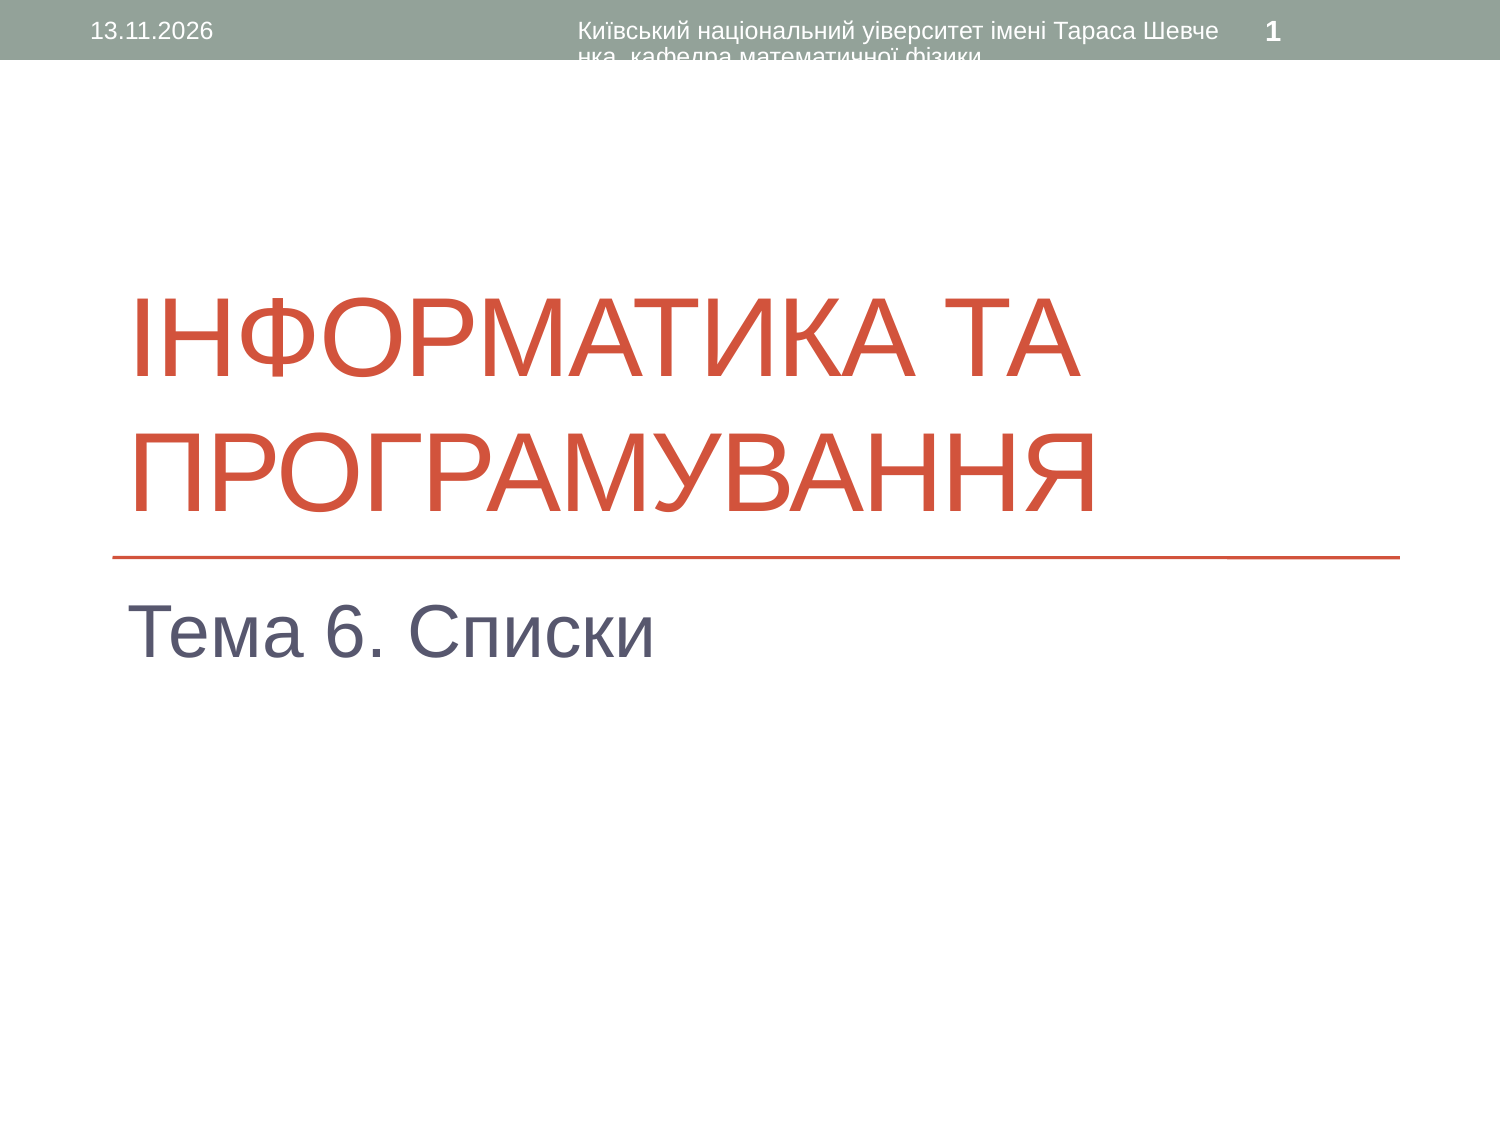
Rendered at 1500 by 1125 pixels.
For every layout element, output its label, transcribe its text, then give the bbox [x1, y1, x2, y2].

subtitle Тема 6. Списки [112, 575, 1199, 863]
footer Київський національний уіверситет імені Тараса Шевченка, кафедра математичної фізики [562, 3, 1238, 57]
slide_number 1 [1250, 3, 1425, 57]
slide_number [75, 3, 550, 57]
title Інформатика та програмування [112, 224, 1400, 542]
